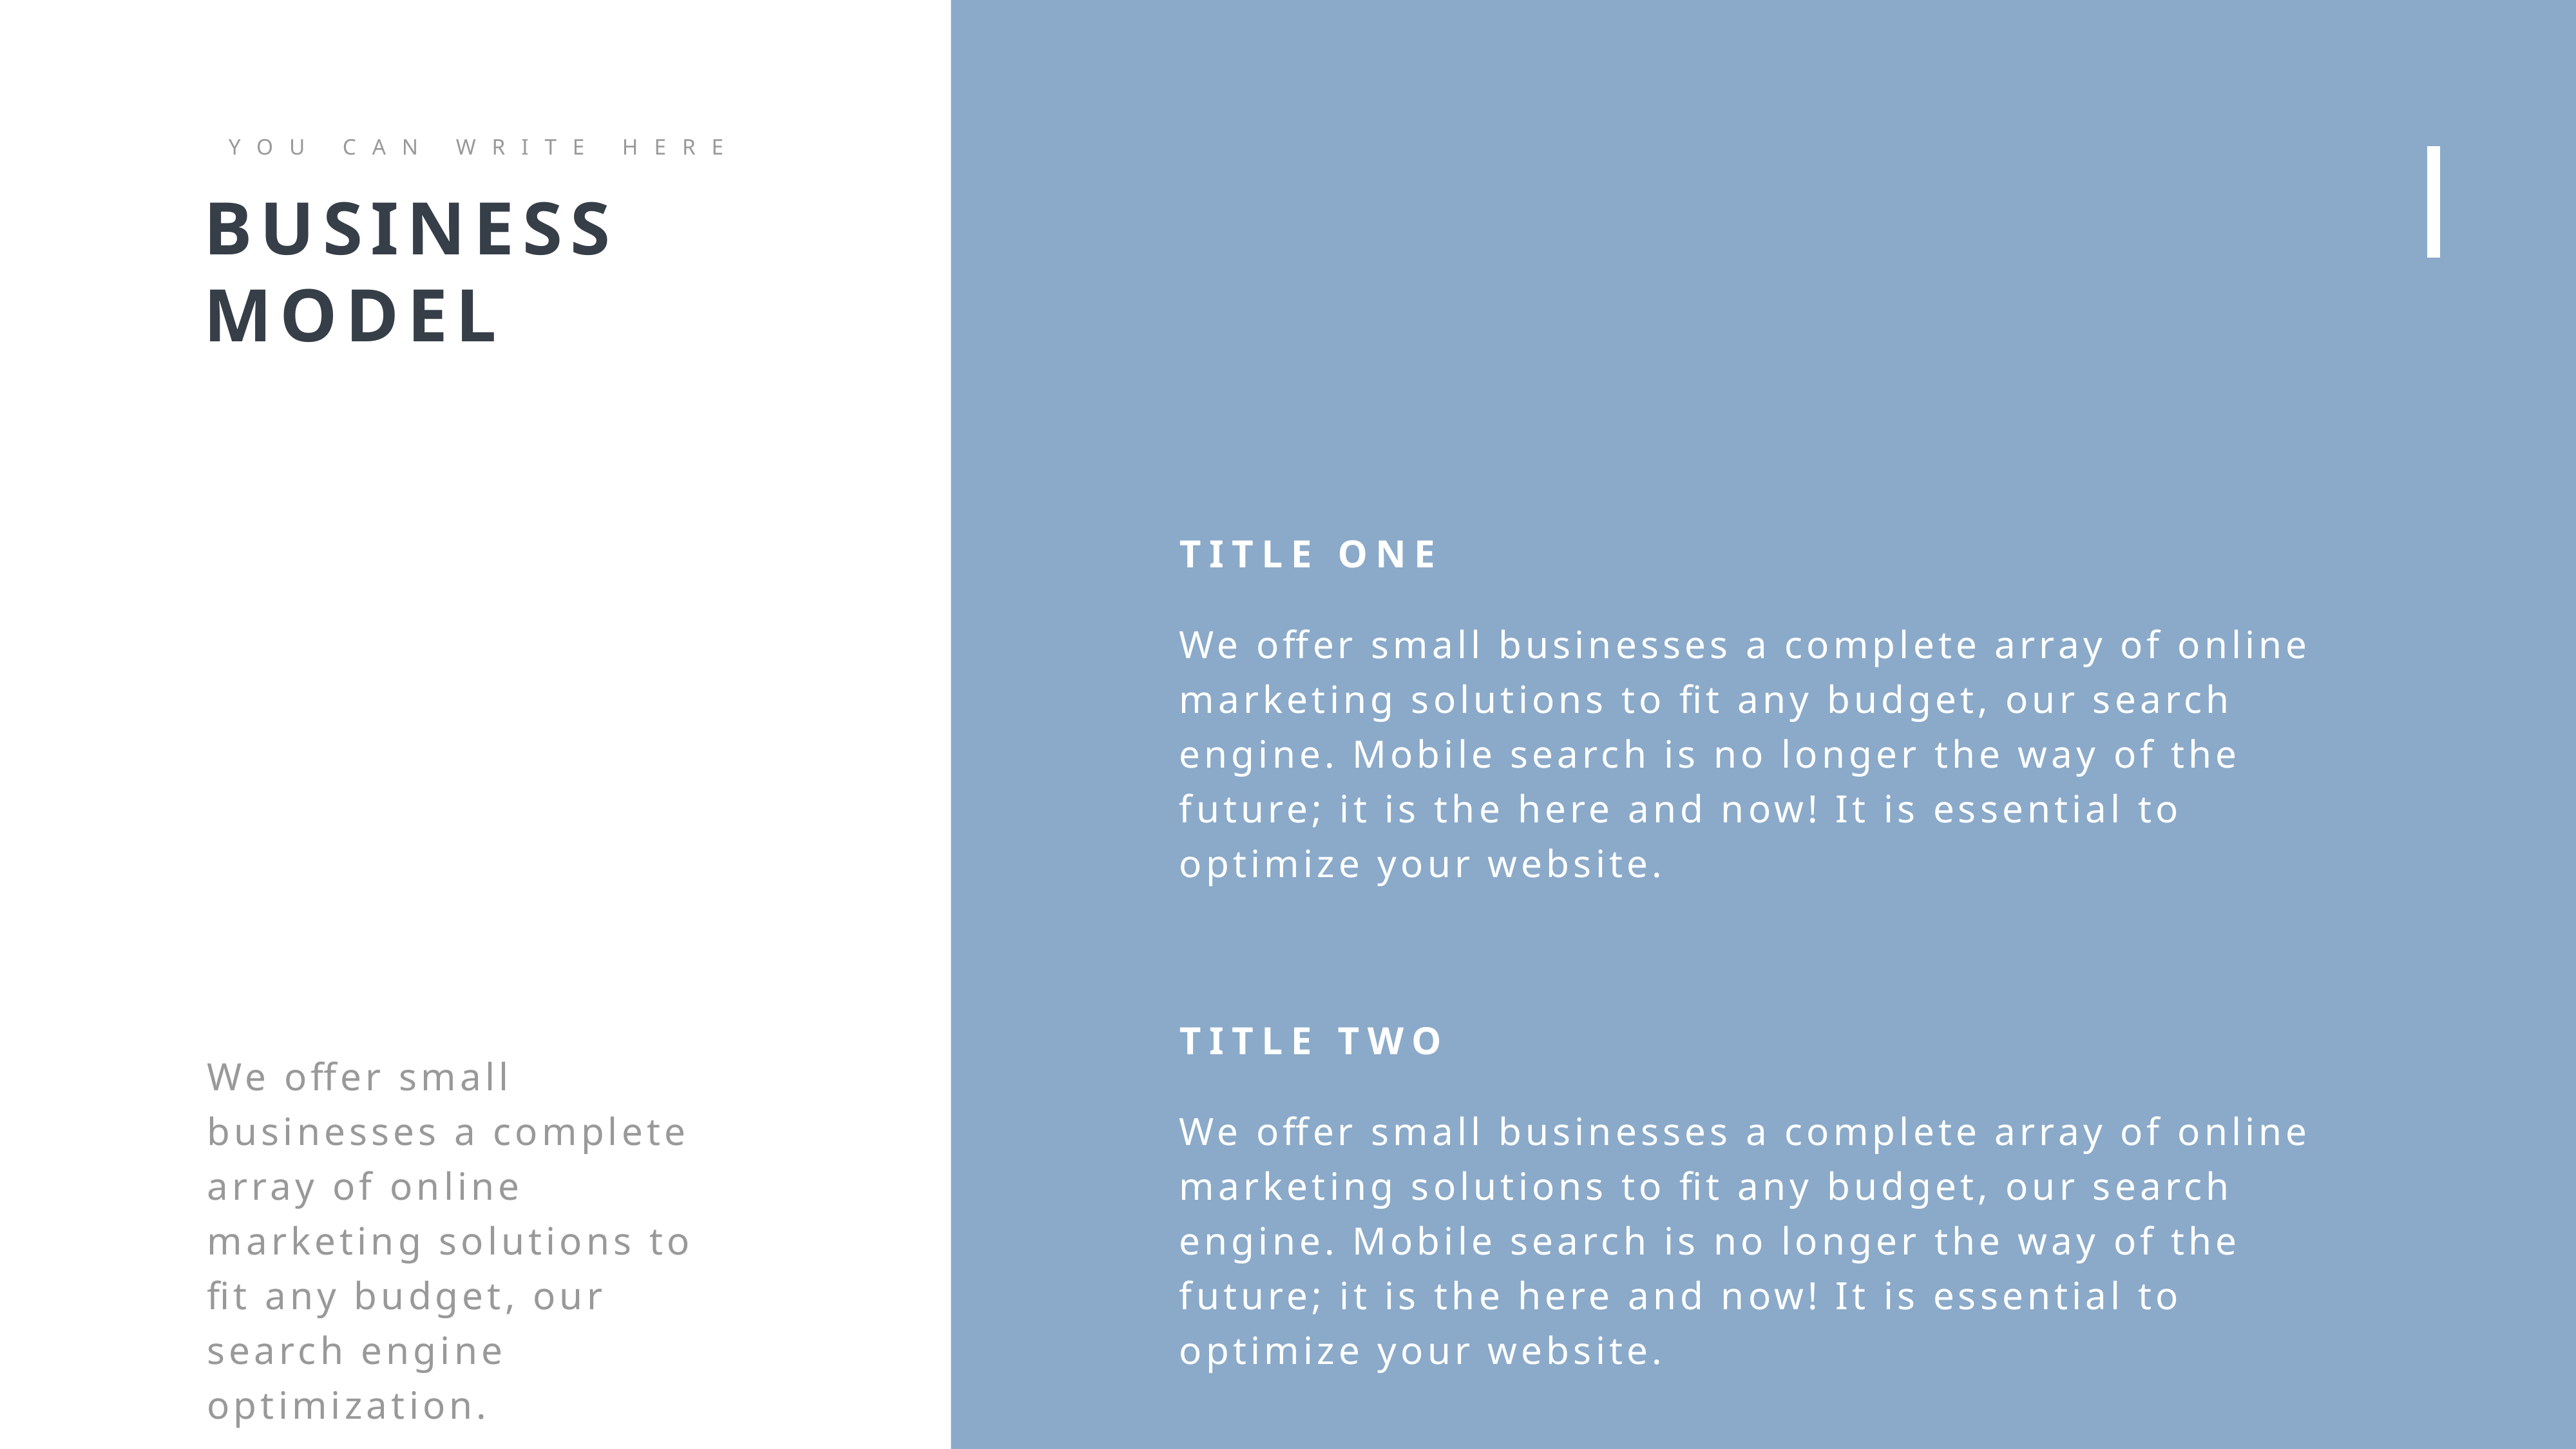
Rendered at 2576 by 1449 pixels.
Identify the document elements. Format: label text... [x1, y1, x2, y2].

text_box We offer small businesses a complete array of online marketing solutions to fit any budget, our search engine optimization. [197, 1038, 756, 1432]
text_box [1170, 525, 2358, 833]
text_box [950, 0, 2576, 1449]
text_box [194, 128, 756, 363]
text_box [1170, 1012, 2358, 1320]
